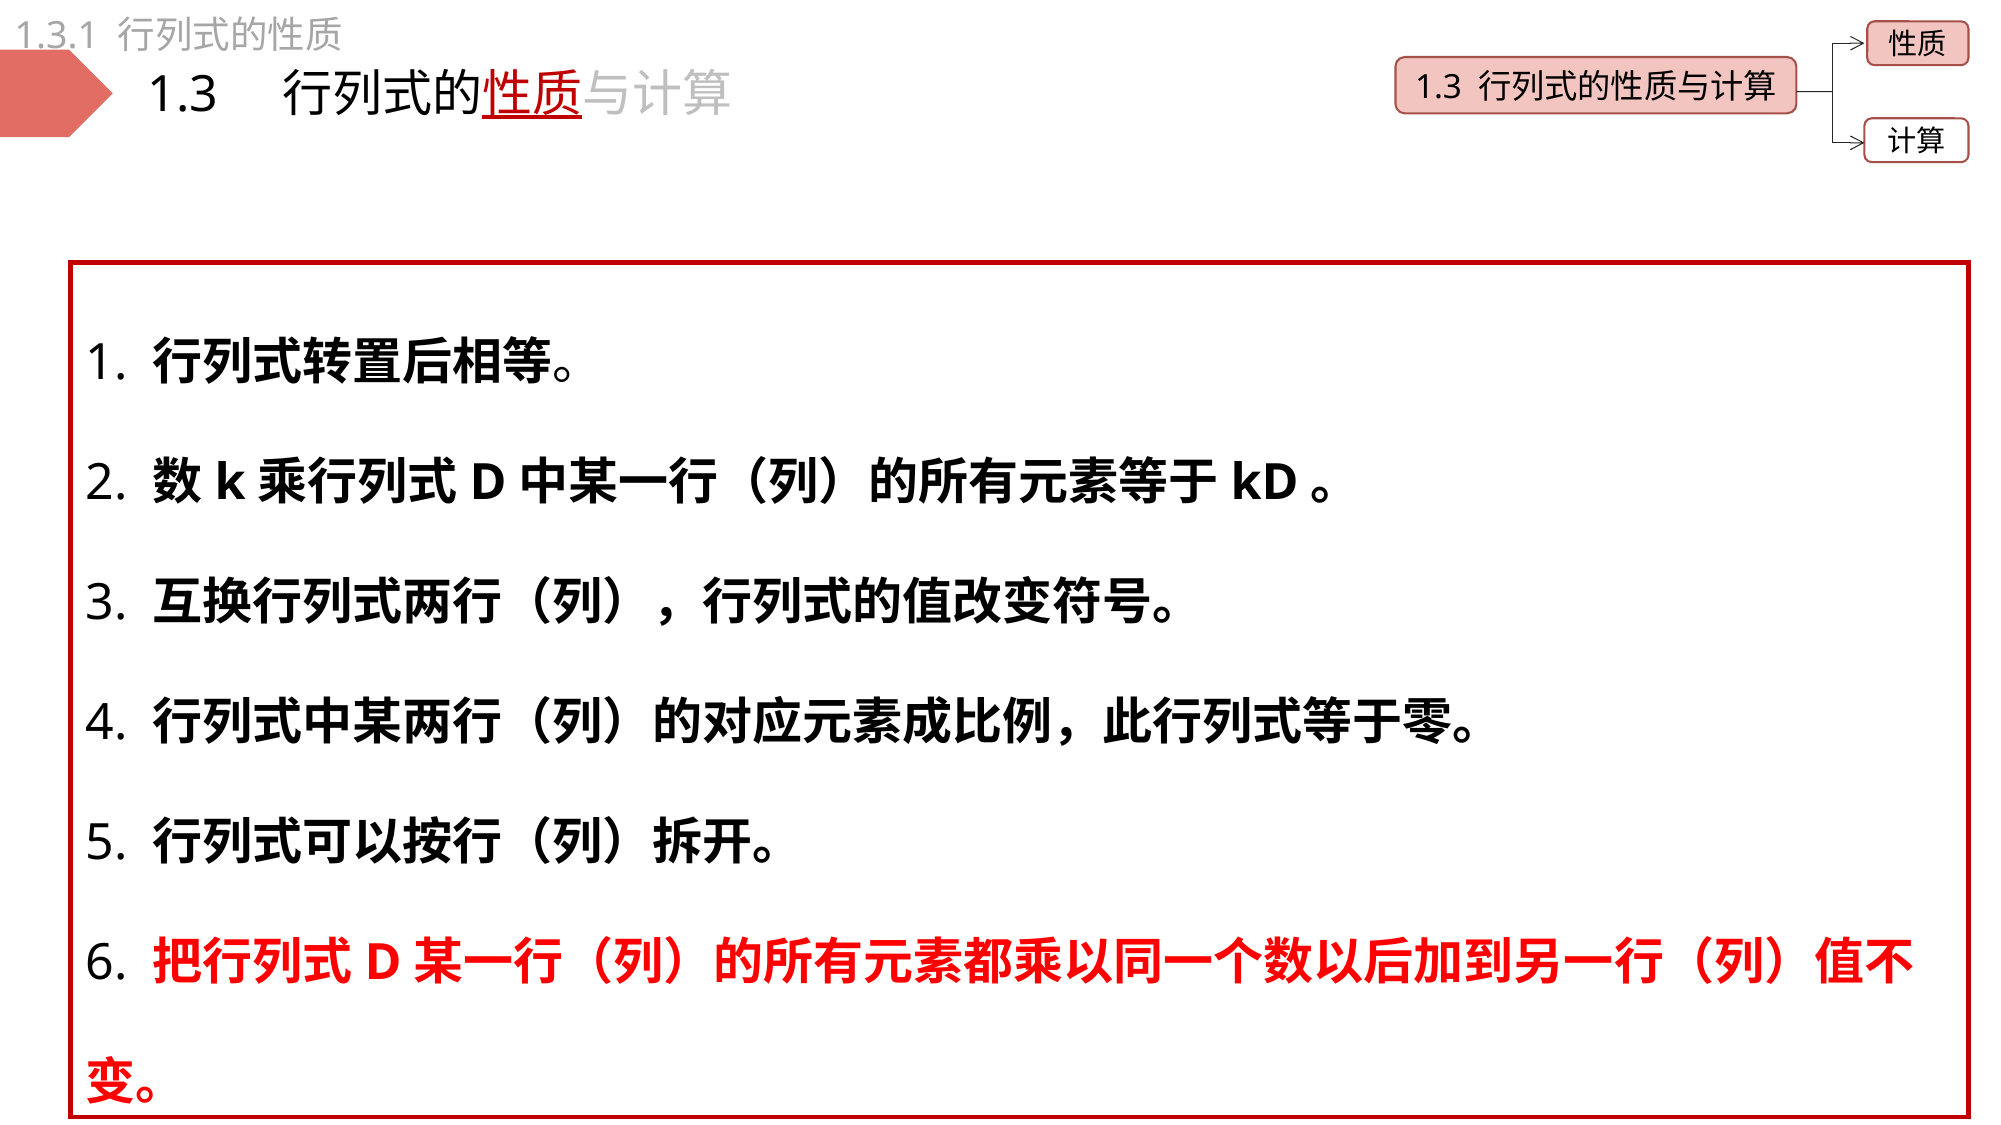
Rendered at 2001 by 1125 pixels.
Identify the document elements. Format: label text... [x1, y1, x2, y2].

text_box 1. 行列式转置后相等。 2. 数k乘行列式D中某一行（列）的所有元素等于kD。 3. 互换行列式两行（列），行列式的值改变符号。 4. 行列式中某两行（列）的对应元素成比例，此行列式等于零。 5. 行列式可以按行（列）拆开。 6. 把行列式D某一行（列）的所有元素都乘以同一个数以后加到另一行（列）值不变。 [70, 262, 1969, 1117]
text_box [0, 63, 115, 139]
text_box 1.3 行列式的性质与计算 [133, 53, 1328, 129]
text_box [1395, 21, 1969, 163]
text_box 1.3.1 行列式的性质 [0, 3, 646, 63]
